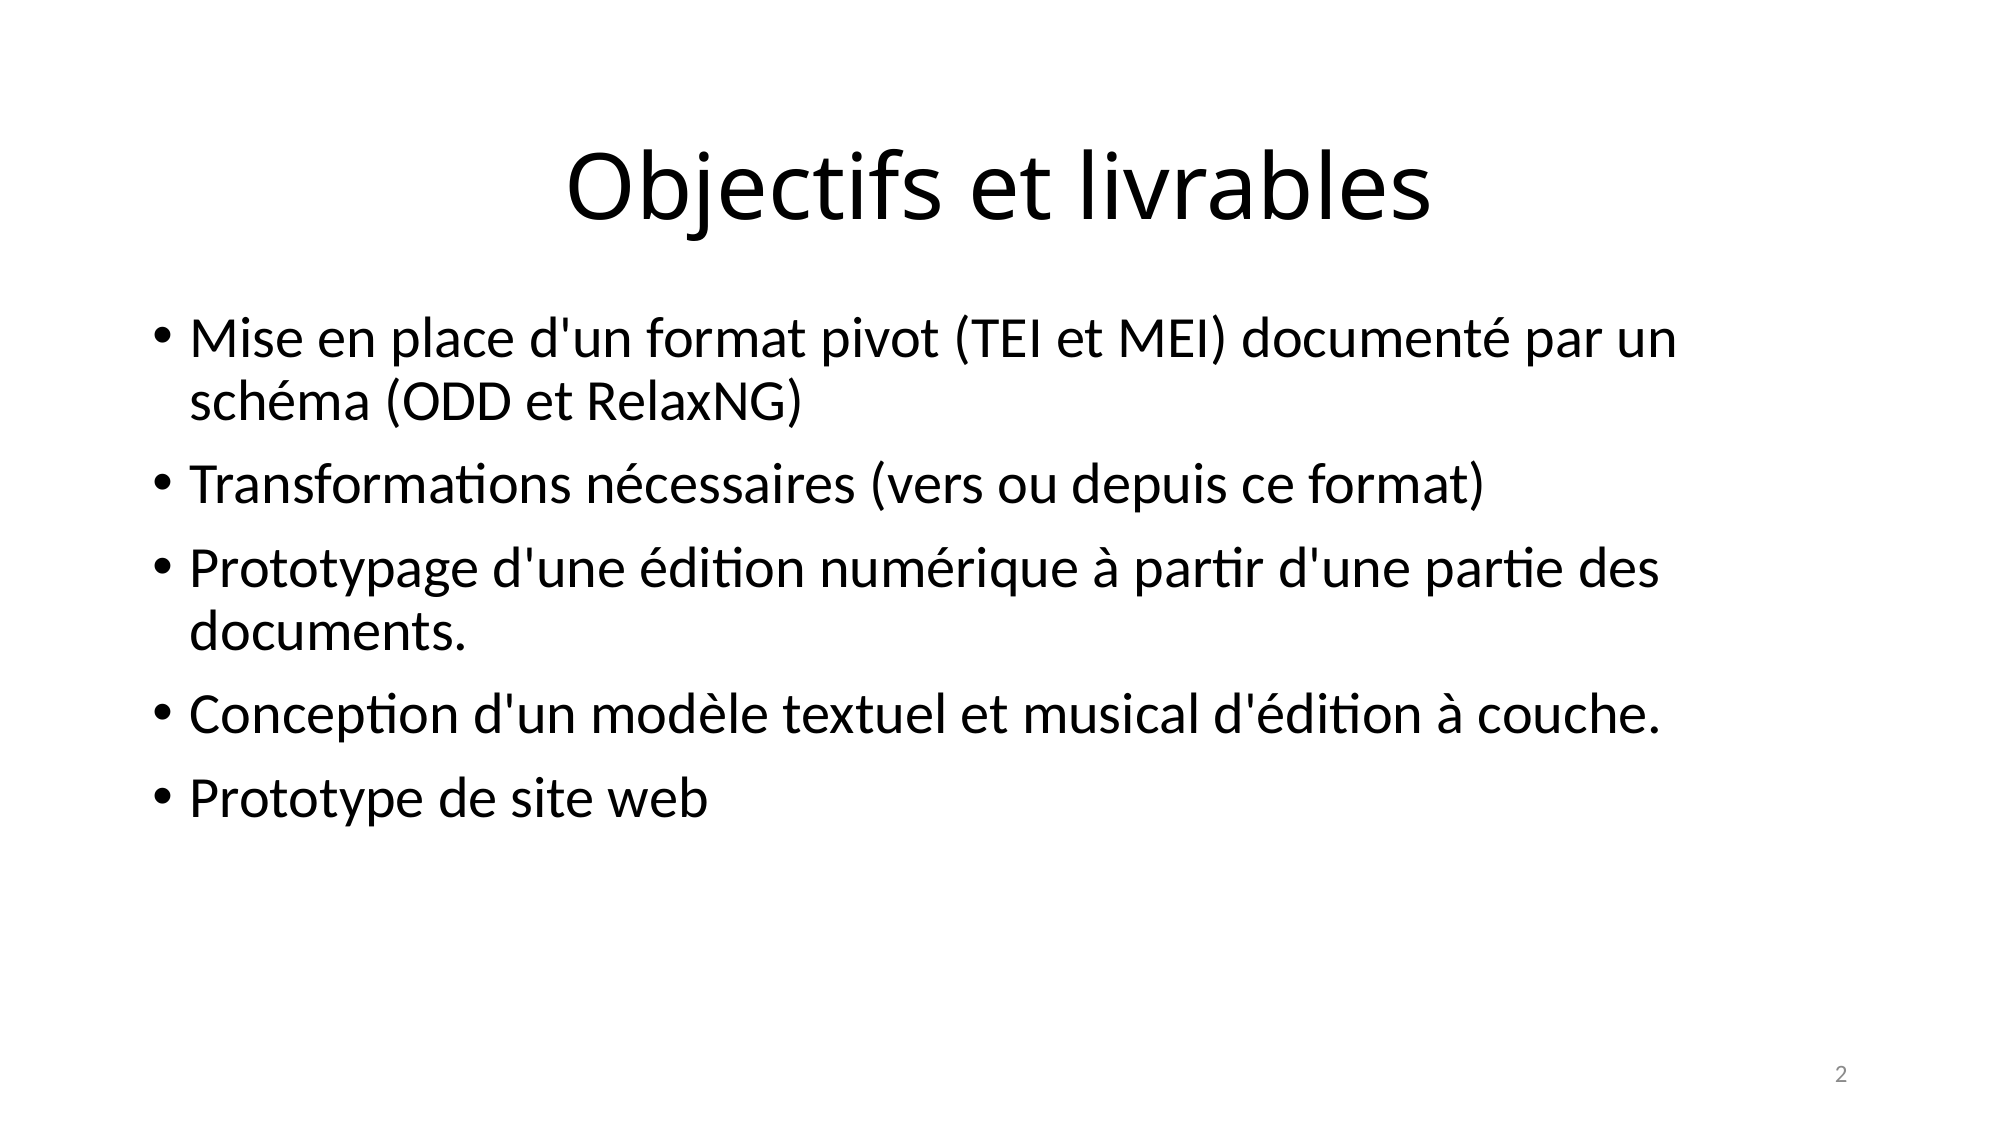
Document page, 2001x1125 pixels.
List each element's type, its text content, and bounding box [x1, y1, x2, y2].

title Objectifs et livrables [137, 81, 1863, 299]
list Mise en place d'un format pivot (TEI et MEI) documenté par un schéma (ODD et RelaxNG) Transformations nécessaires (vers ou depuis ce format) Prototypage d'une édition numérique à partir d'une partie des documents. Conception d'un modèle textuel et musical d'édition à couche. Prototype de site web [137, 299, 1863, 1014]
slide_number 2 [1412, 1042, 1863, 1103]
